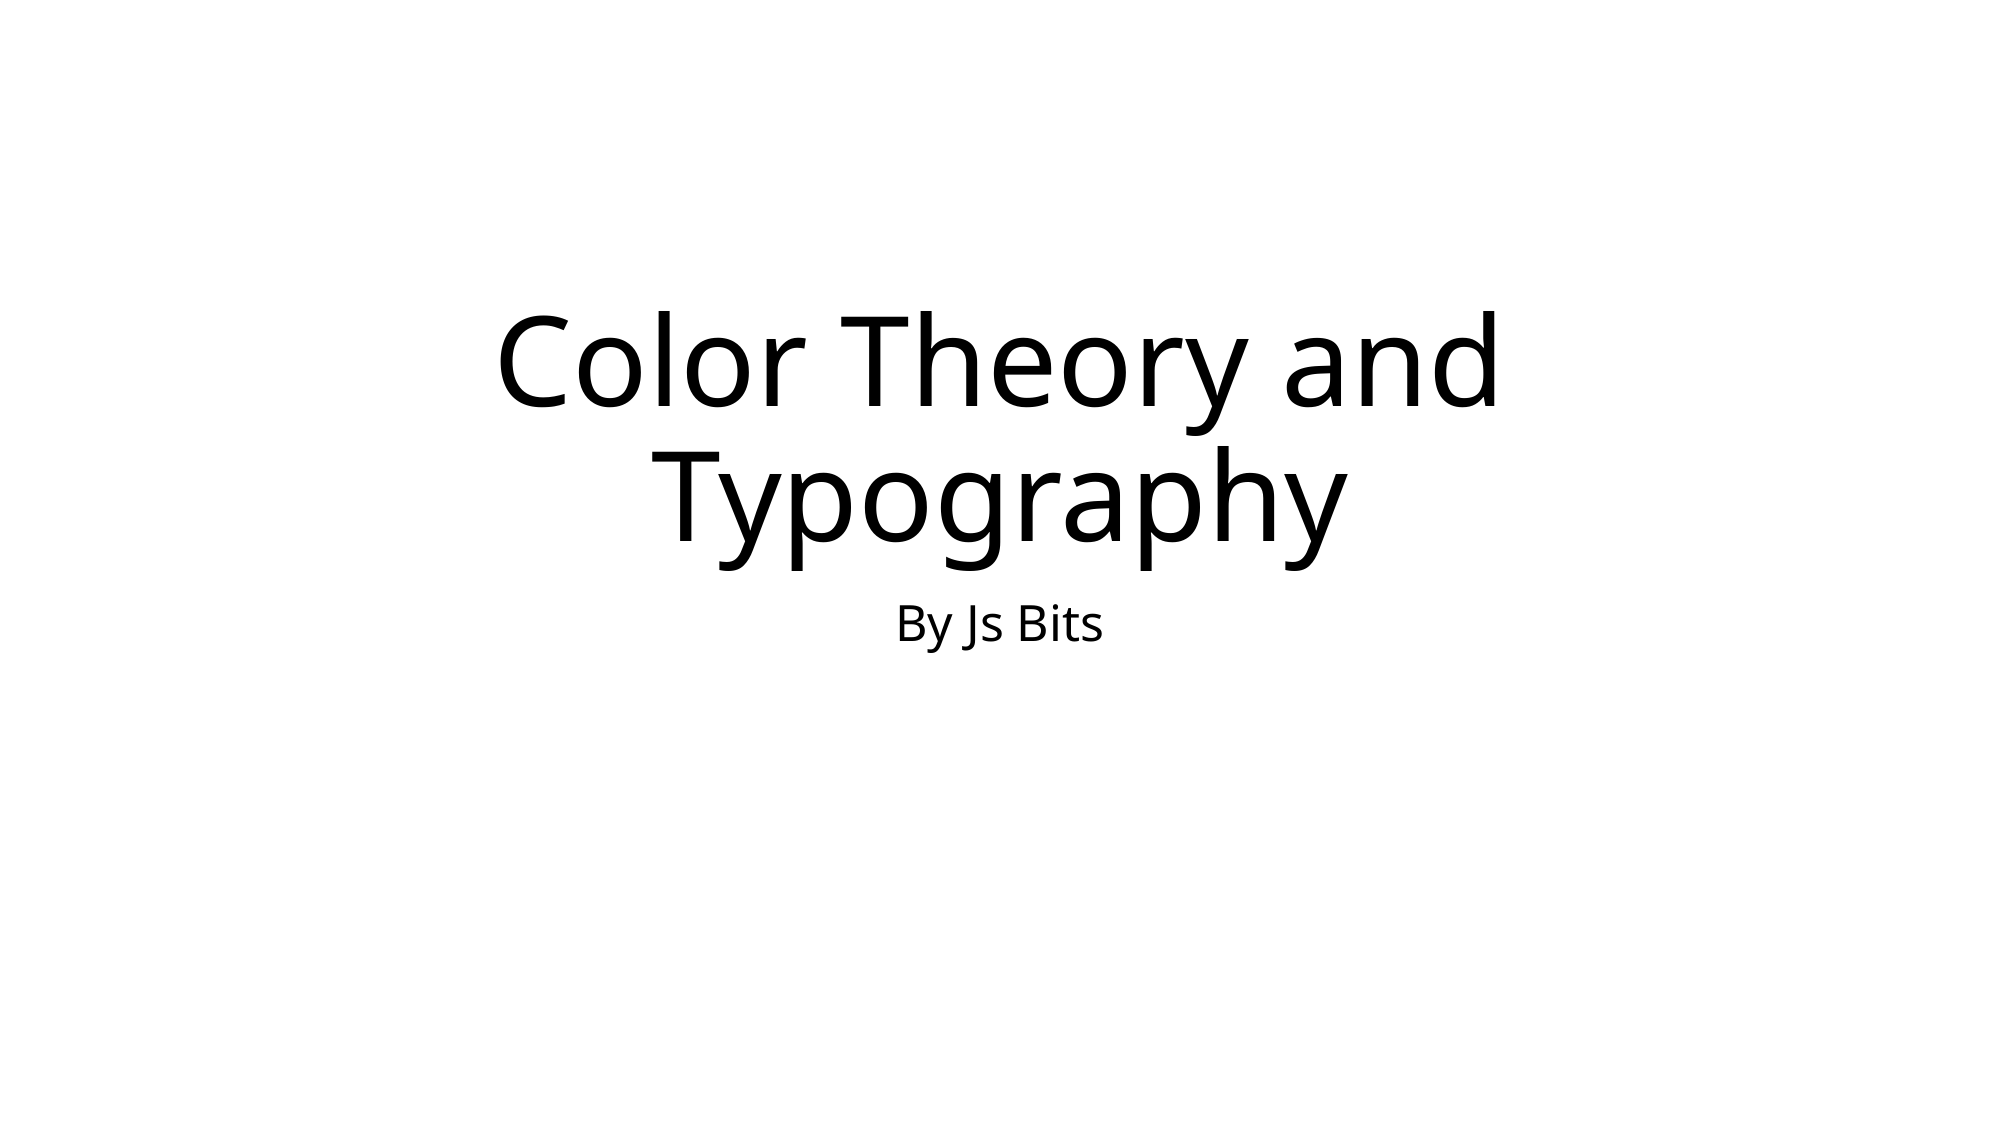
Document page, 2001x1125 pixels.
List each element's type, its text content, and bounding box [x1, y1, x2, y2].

subtitle By Js Bits [249, 590, 1750, 863]
title Color Theory and Typography [249, 184, 1750, 576]
